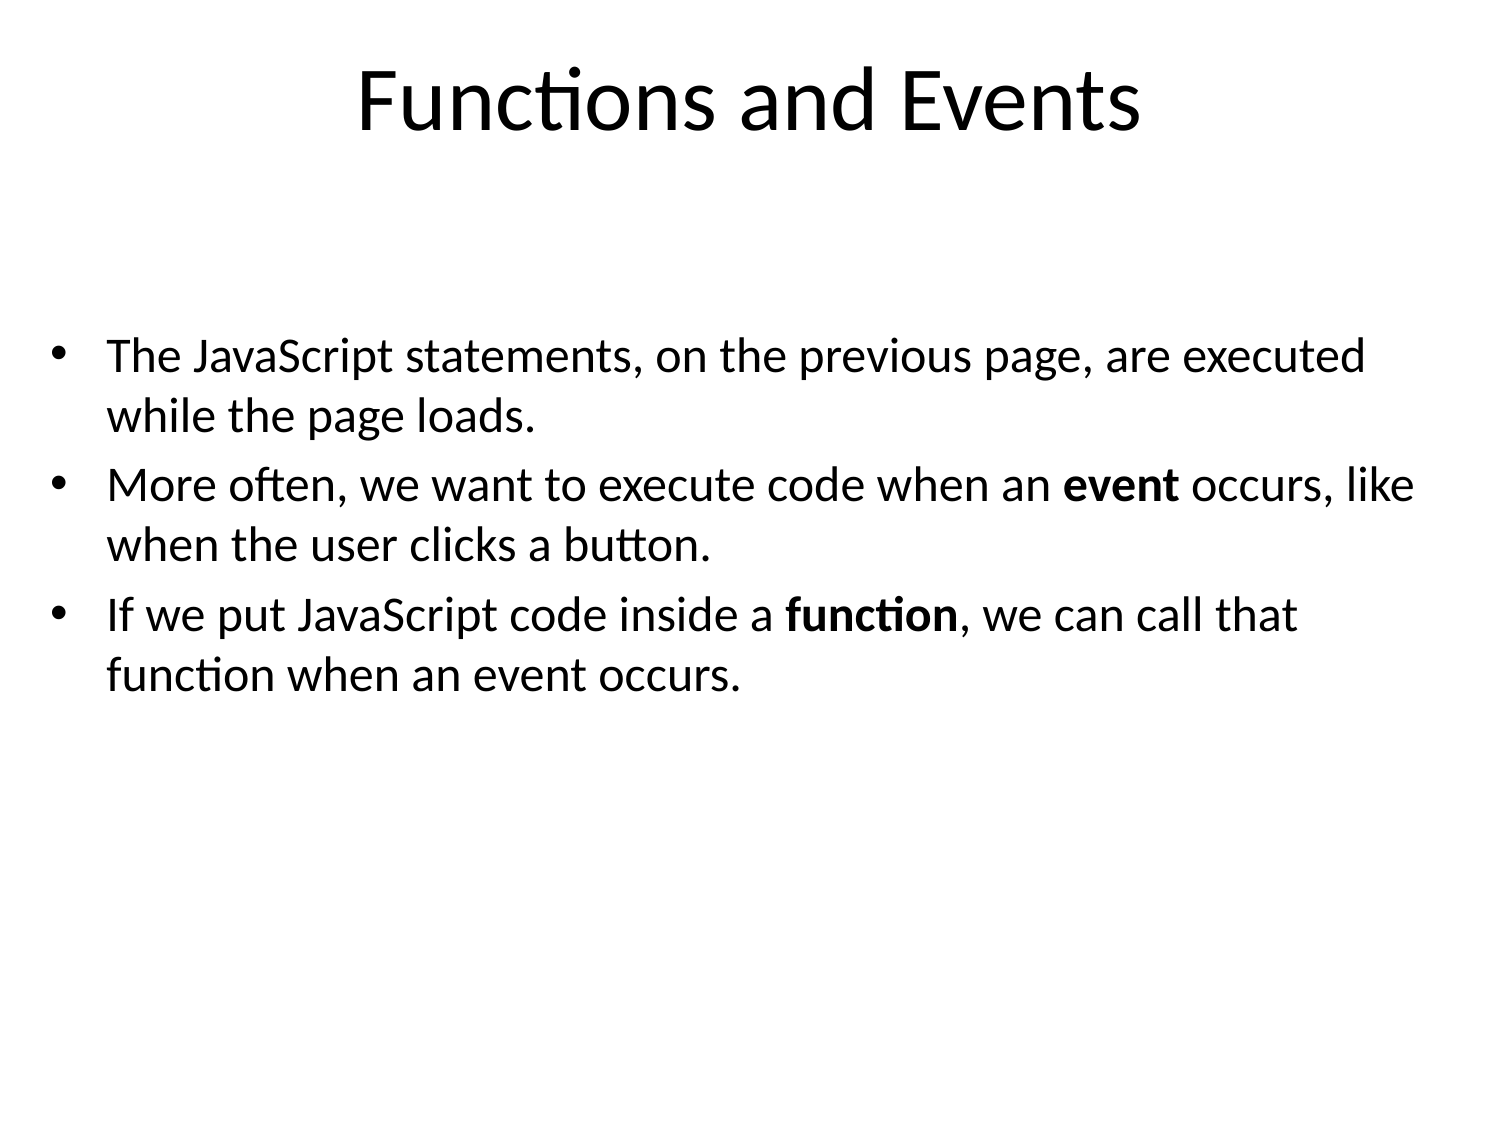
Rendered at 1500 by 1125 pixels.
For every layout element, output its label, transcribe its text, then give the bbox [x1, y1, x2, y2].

title Functions and Events [75, 0, 1425, 188]
list The JavaScript statements, on the previous page, are executed while the page loads. More often, we want to execute code when an event occurs, like when the user clicks a button. If we put JavaScript code inside a function, we can call that function when an event occurs. [35, 314, 1477, 1102]
